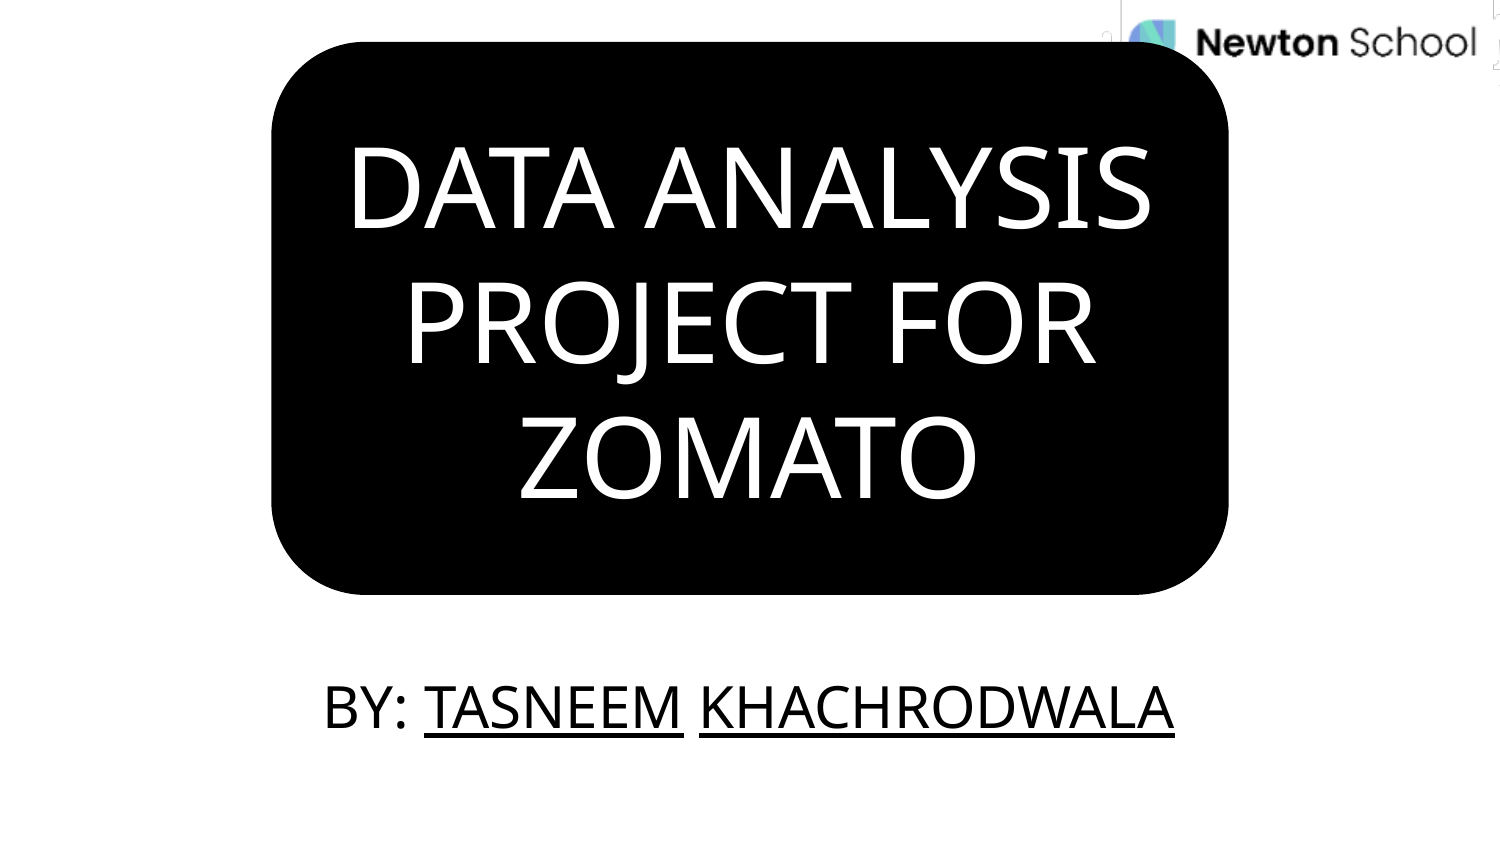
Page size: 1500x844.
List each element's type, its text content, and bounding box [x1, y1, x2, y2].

text_box DATA ANALYSIS PROJECT FOR ZOMATO [271, 41, 1229, 595]
picture [1101, 0, 1500, 87]
text_box BY: TASNEEM KHACHRODWALA [307, 663, 1281, 748]
